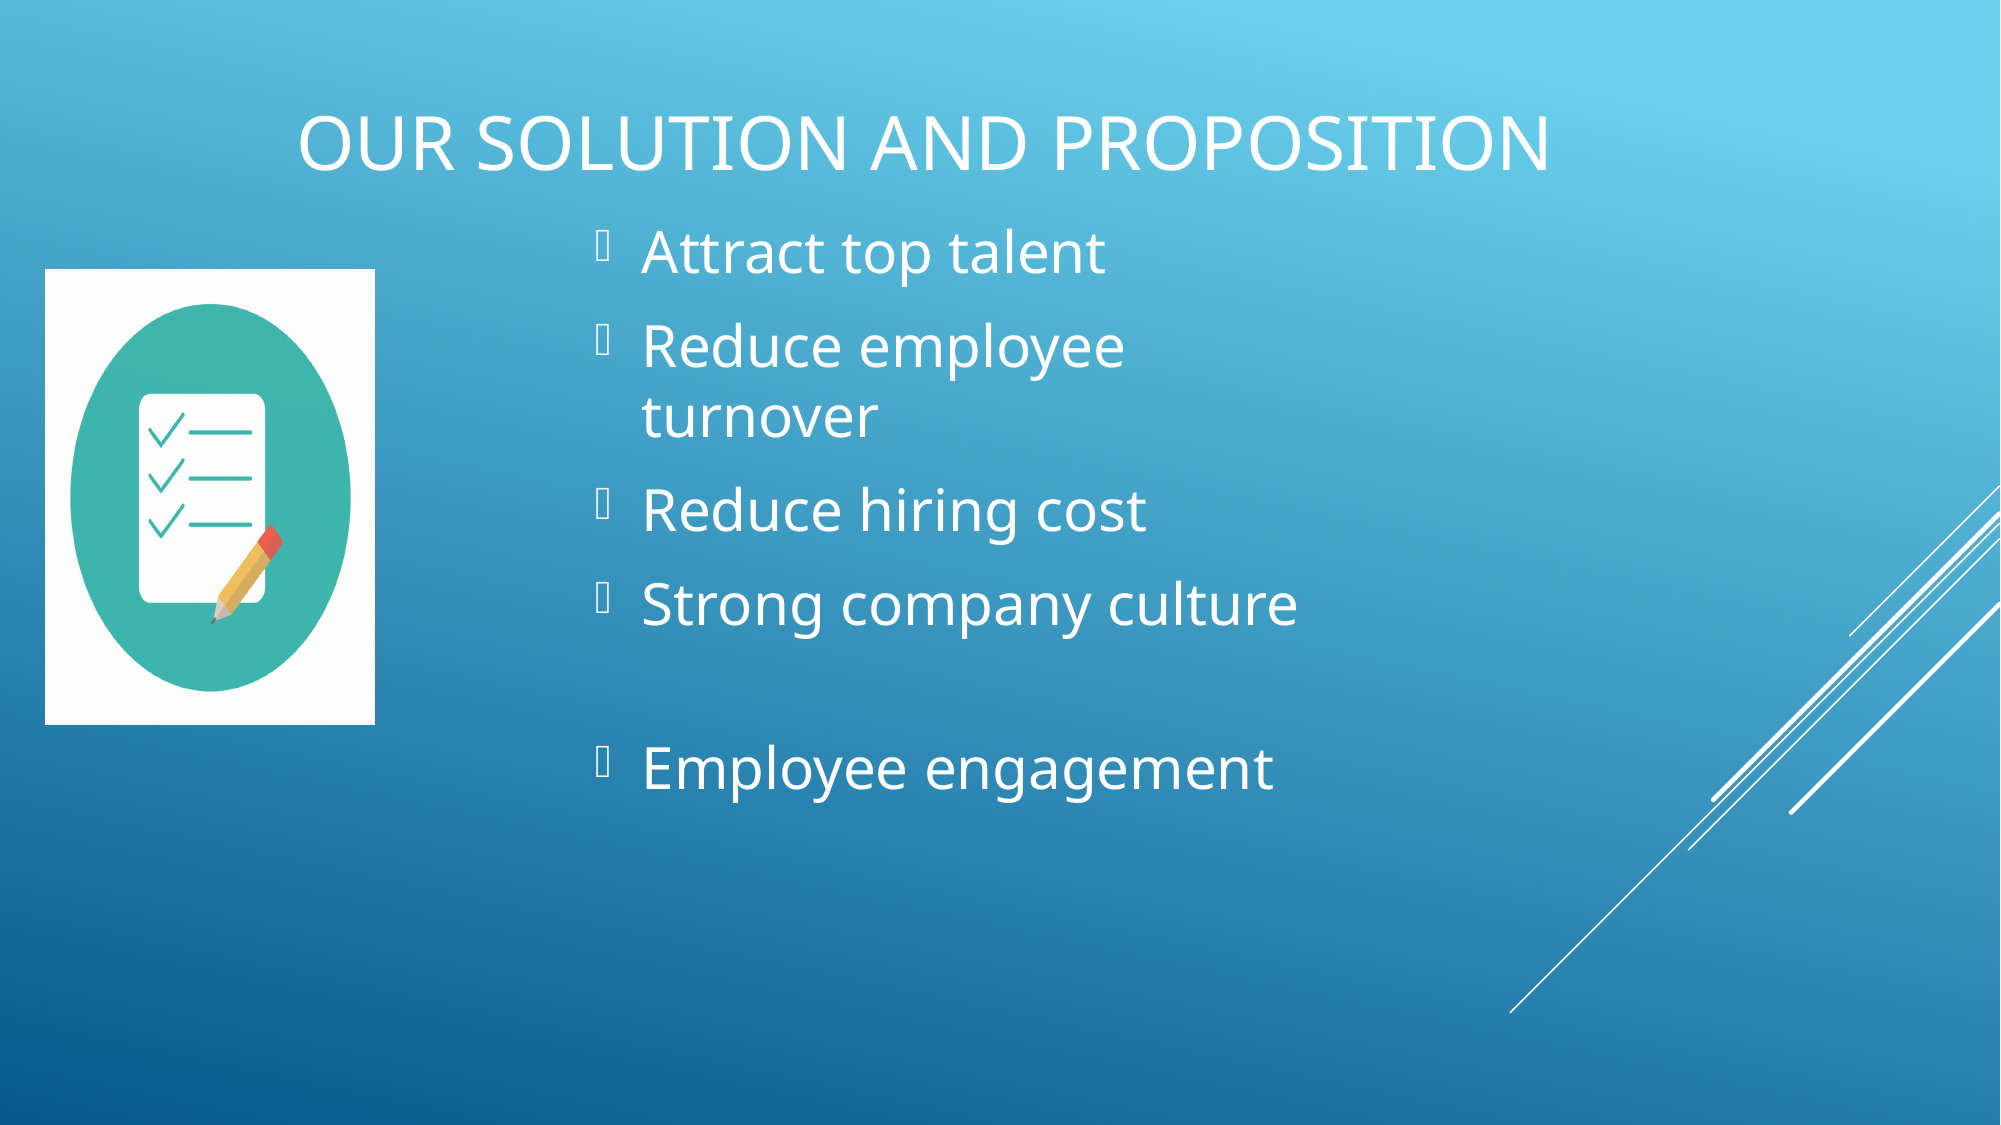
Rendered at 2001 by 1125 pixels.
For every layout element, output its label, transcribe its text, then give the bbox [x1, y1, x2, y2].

title OUR SOLUTION AND PROPOSITION [281, 53, 1728, 228]
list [45, 269, 376, 725]
list Attract top talent Reduce employee turnover Reduce hiring cost Strong company culture Employee engagement [579, 184, 1391, 833]
